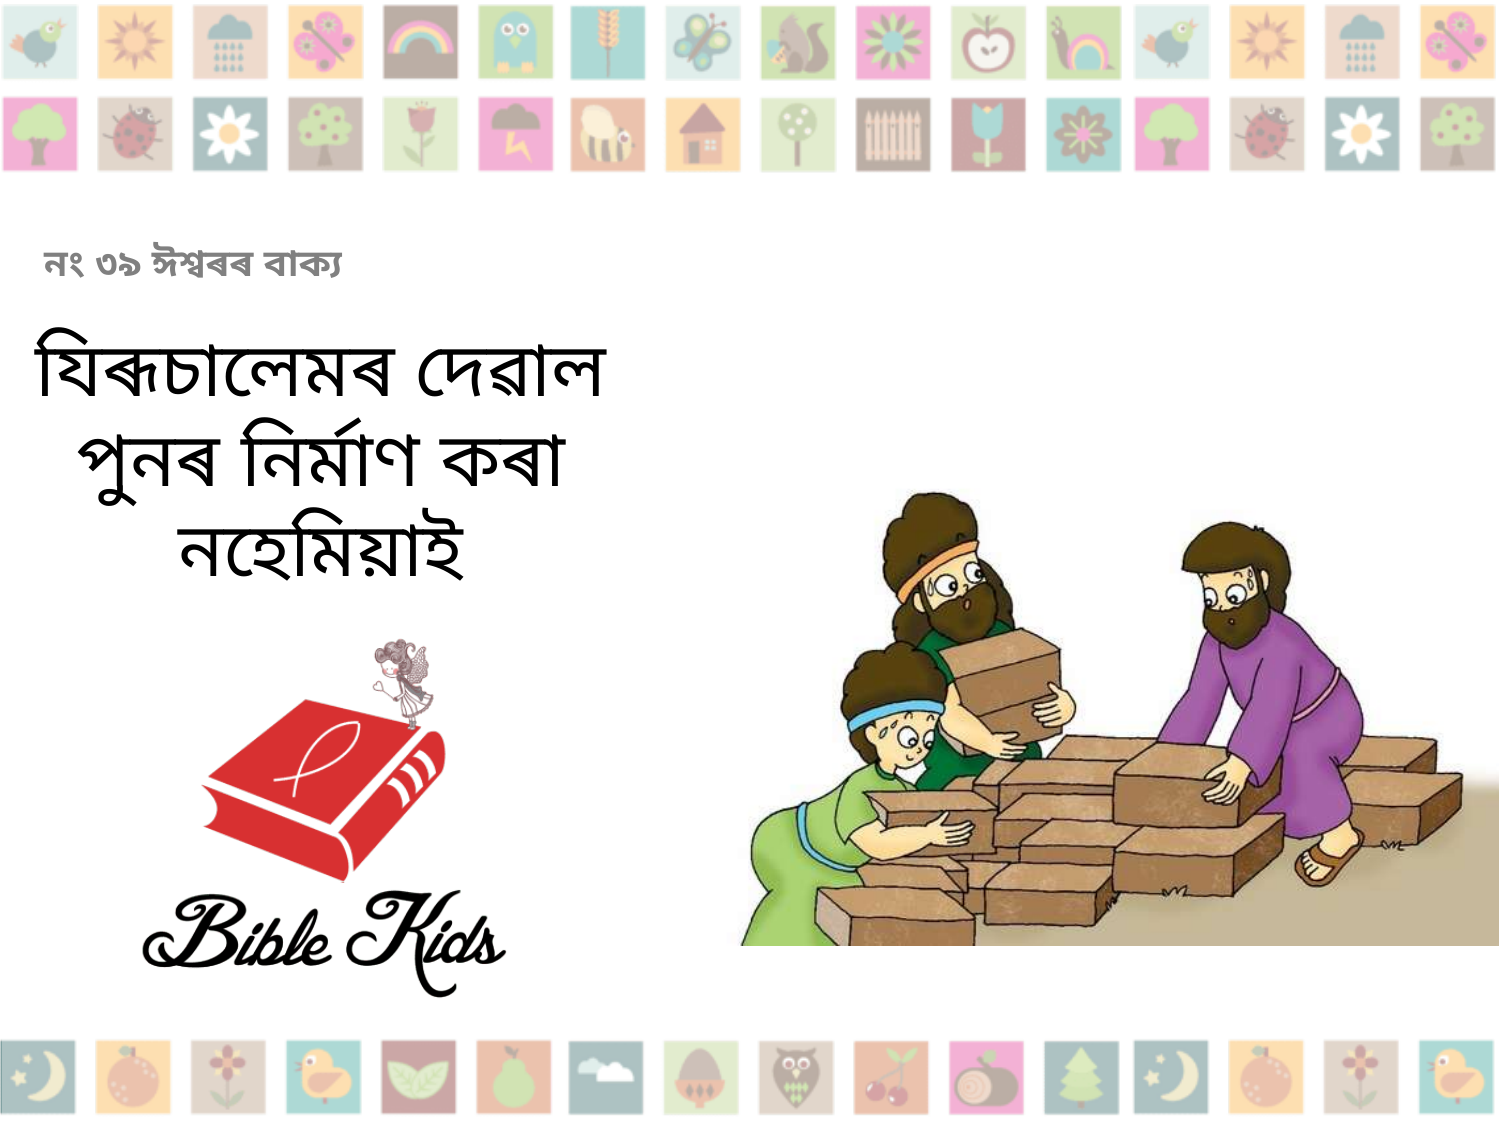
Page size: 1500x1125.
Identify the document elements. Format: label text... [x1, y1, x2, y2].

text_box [0, 3, 1500, 181]
picture [117, 600, 544, 1027]
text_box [0, 1028, 1500, 1118]
text_box নং ৩৯ ঈশ্বৰৰ বাক্য [29, 231, 543, 292]
picture [643, 320, 1500, 946]
text_box যিৰূচালেমৰ দেৱাল পুনৰ নিৰ্মাণ কৰা নহেমিয়াই [0, 314, 644, 600]
